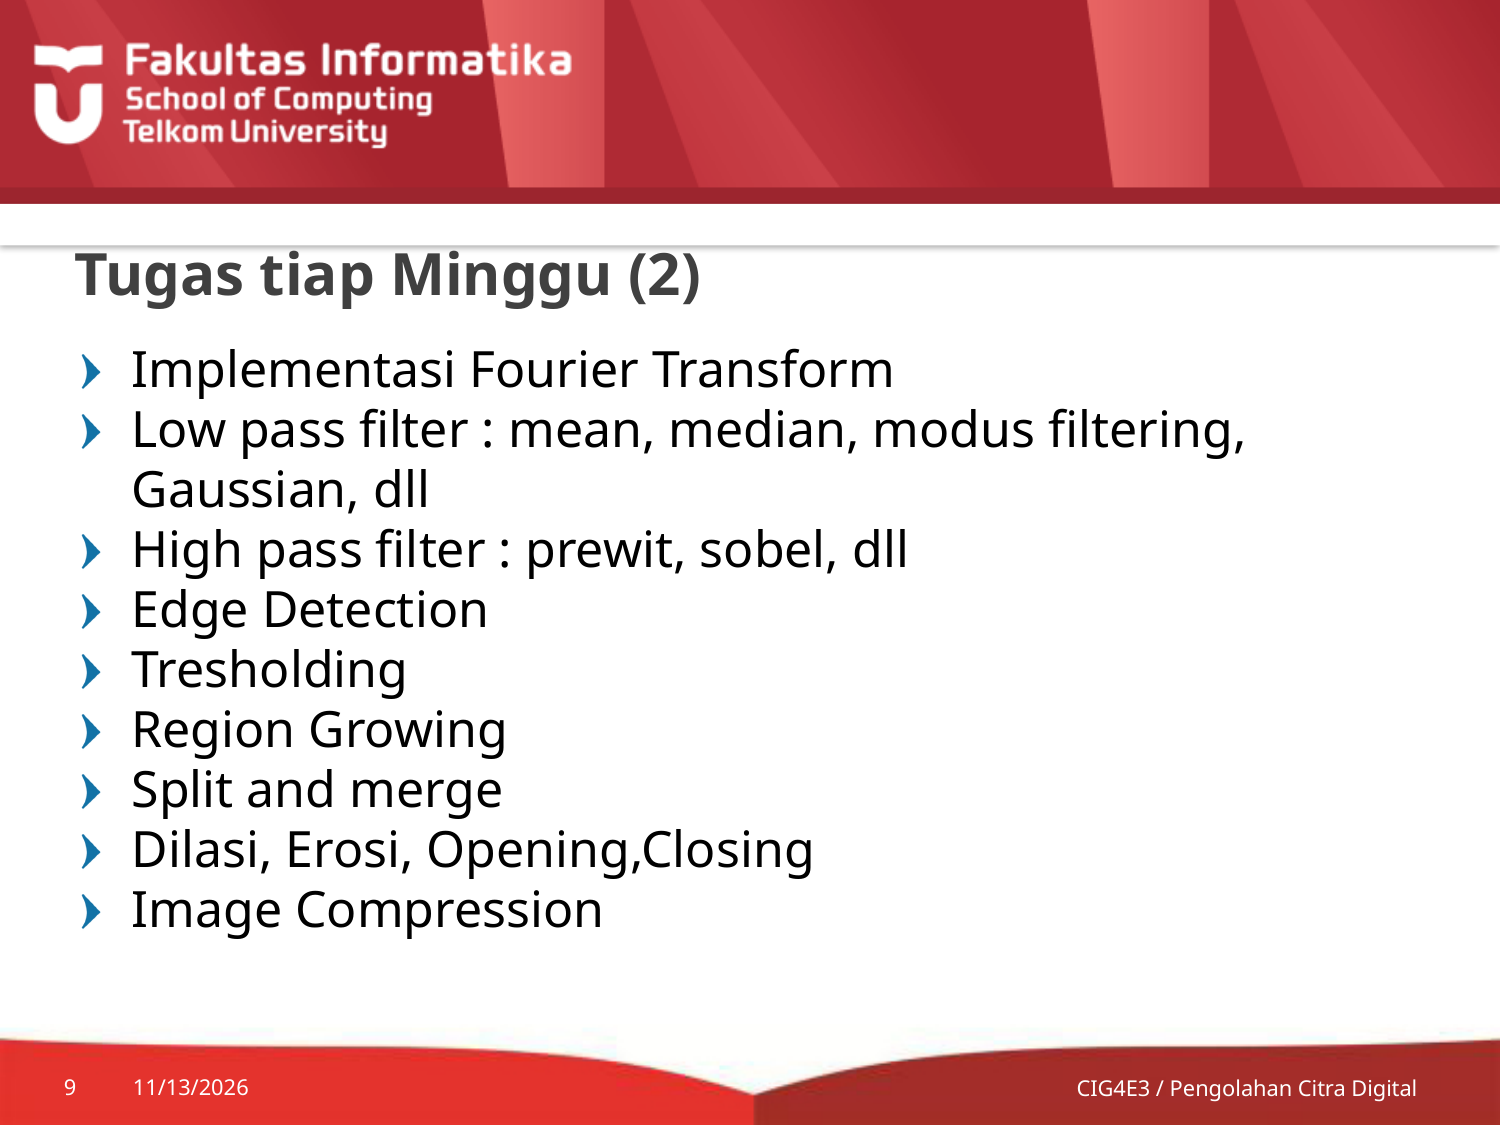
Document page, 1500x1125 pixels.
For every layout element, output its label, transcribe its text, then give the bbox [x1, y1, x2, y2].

list Implementasi Fourier Transform Low pass filter : mean, median, modus filtering, Gaussian, dll High pass filter : prewit, sobel, dll Edge Detection Tresholding Region Growing Split and merge Dilasi, Erosi, Opening,Closing Image Compression [60, 329, 1426, 990]
picture [75, 403, 104, 451]
picture [0, 0, 1500, 203]
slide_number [132, 1058, 403, 1119]
picture [0, 1024, 1500, 1125]
picture [75, 583, 104, 631]
picture [75, 523, 104, 571]
slide_number 9 [63, 1058, 123, 1119]
picture [75, 703, 104, 751]
picture [75, 883, 104, 931]
picture [75, 763, 104, 811]
picture [75, 343, 104, 391]
title Tugas tiap Minggu (2) [59, 219, 1426, 325]
picture [75, 823, 104, 871]
picture [75, 643, 104, 691]
